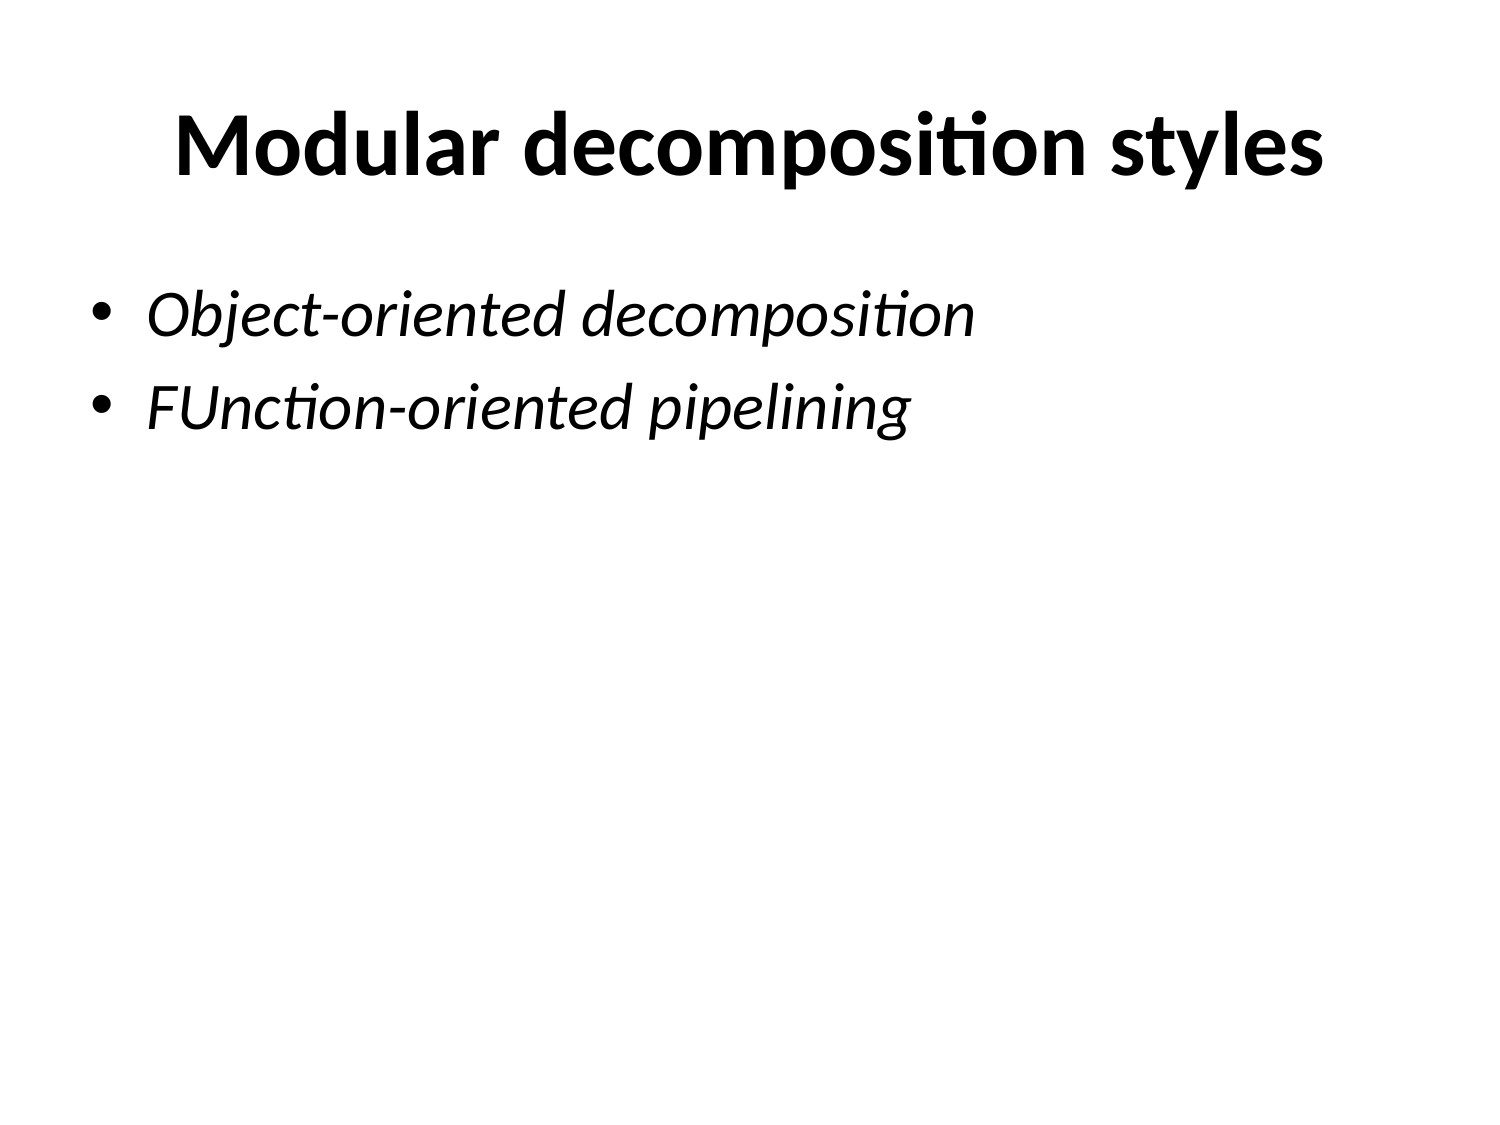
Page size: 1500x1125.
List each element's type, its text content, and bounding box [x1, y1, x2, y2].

list Object-oriented decomposition FUnction-oriented pipelining [75, 262, 1425, 1005]
title Modular decomposition styles [75, 45, 1425, 233]
